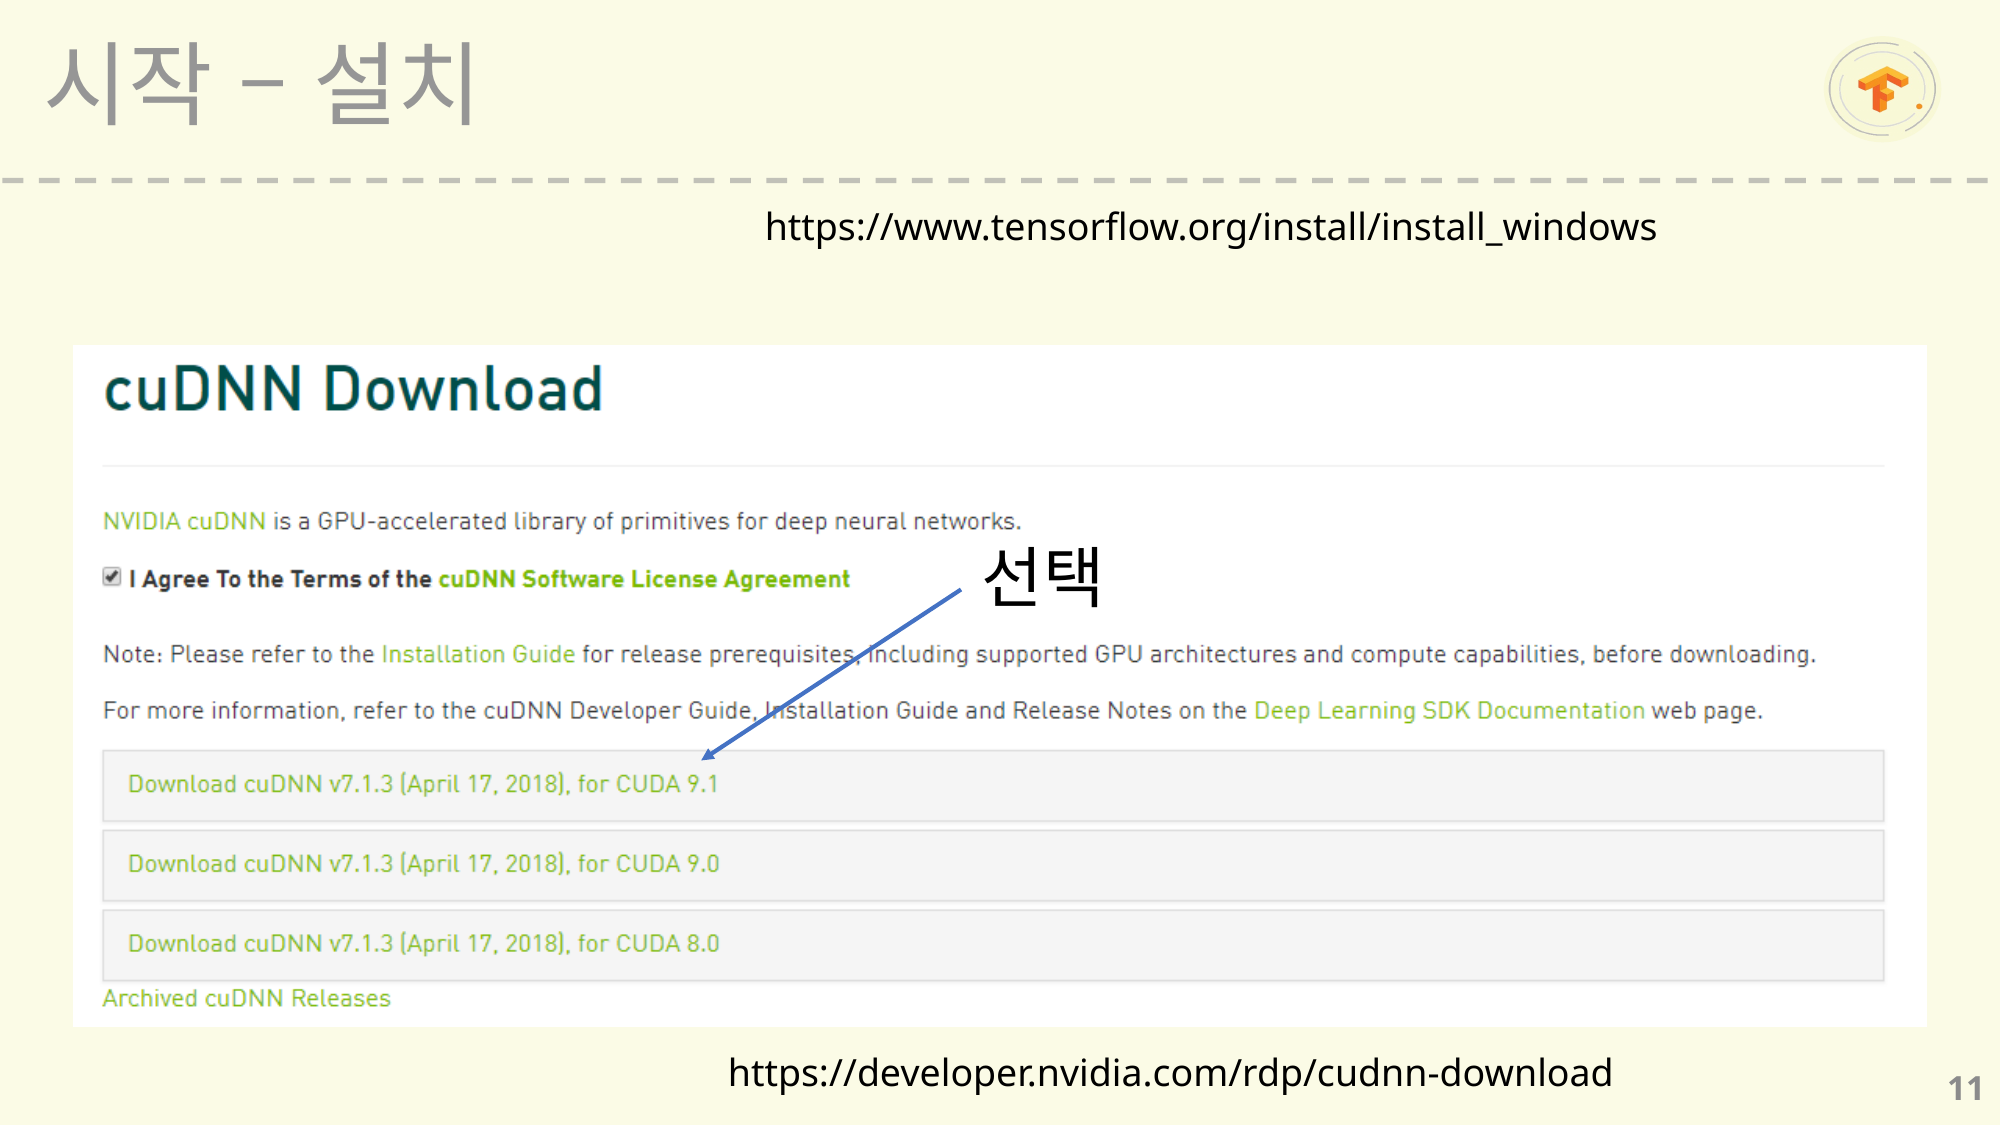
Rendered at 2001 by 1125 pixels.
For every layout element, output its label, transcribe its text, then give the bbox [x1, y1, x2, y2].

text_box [701, 589, 962, 761]
text_box https://developer.nvidia.com/rdp/cudnn-download [713, 1041, 1630, 1102]
slide_number 11 [1550, 1059, 2000, 1120]
text_box https://www.tensorflow.org/install/install_windows [750, 195, 2000, 256]
picture [73, 345, 1927, 1027]
title 시작 – 설치 [29, 22, 1963, 157]
